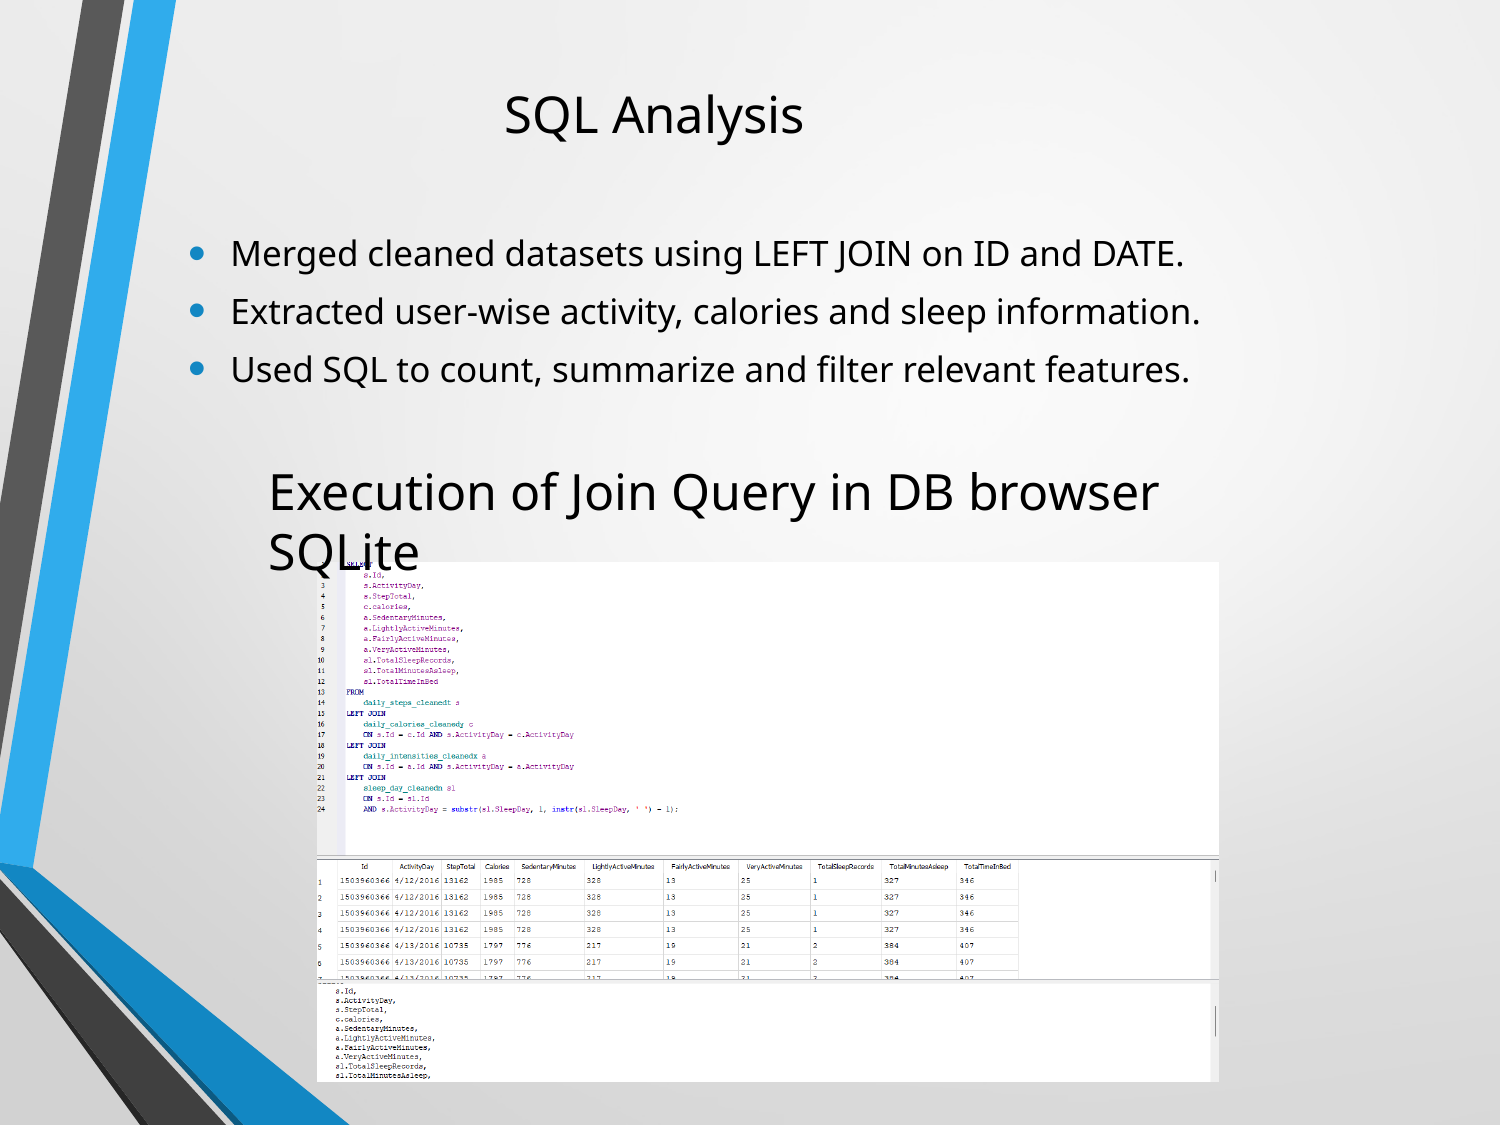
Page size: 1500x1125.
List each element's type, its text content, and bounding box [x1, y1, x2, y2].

text_box Execution of Join Query in DB browser SQLite [253, 453, 1281, 588]
picture [316, 562, 1219, 1082]
list Merged cleaned datasets using LEFT JOIN on ID and DATE. Extracted user-wise activity, calories and sleep information. Used SQL to count, summarize and filter relevant features. [173, 184, 1245, 437]
title SQL Analysis [161, 75, 1149, 152]
